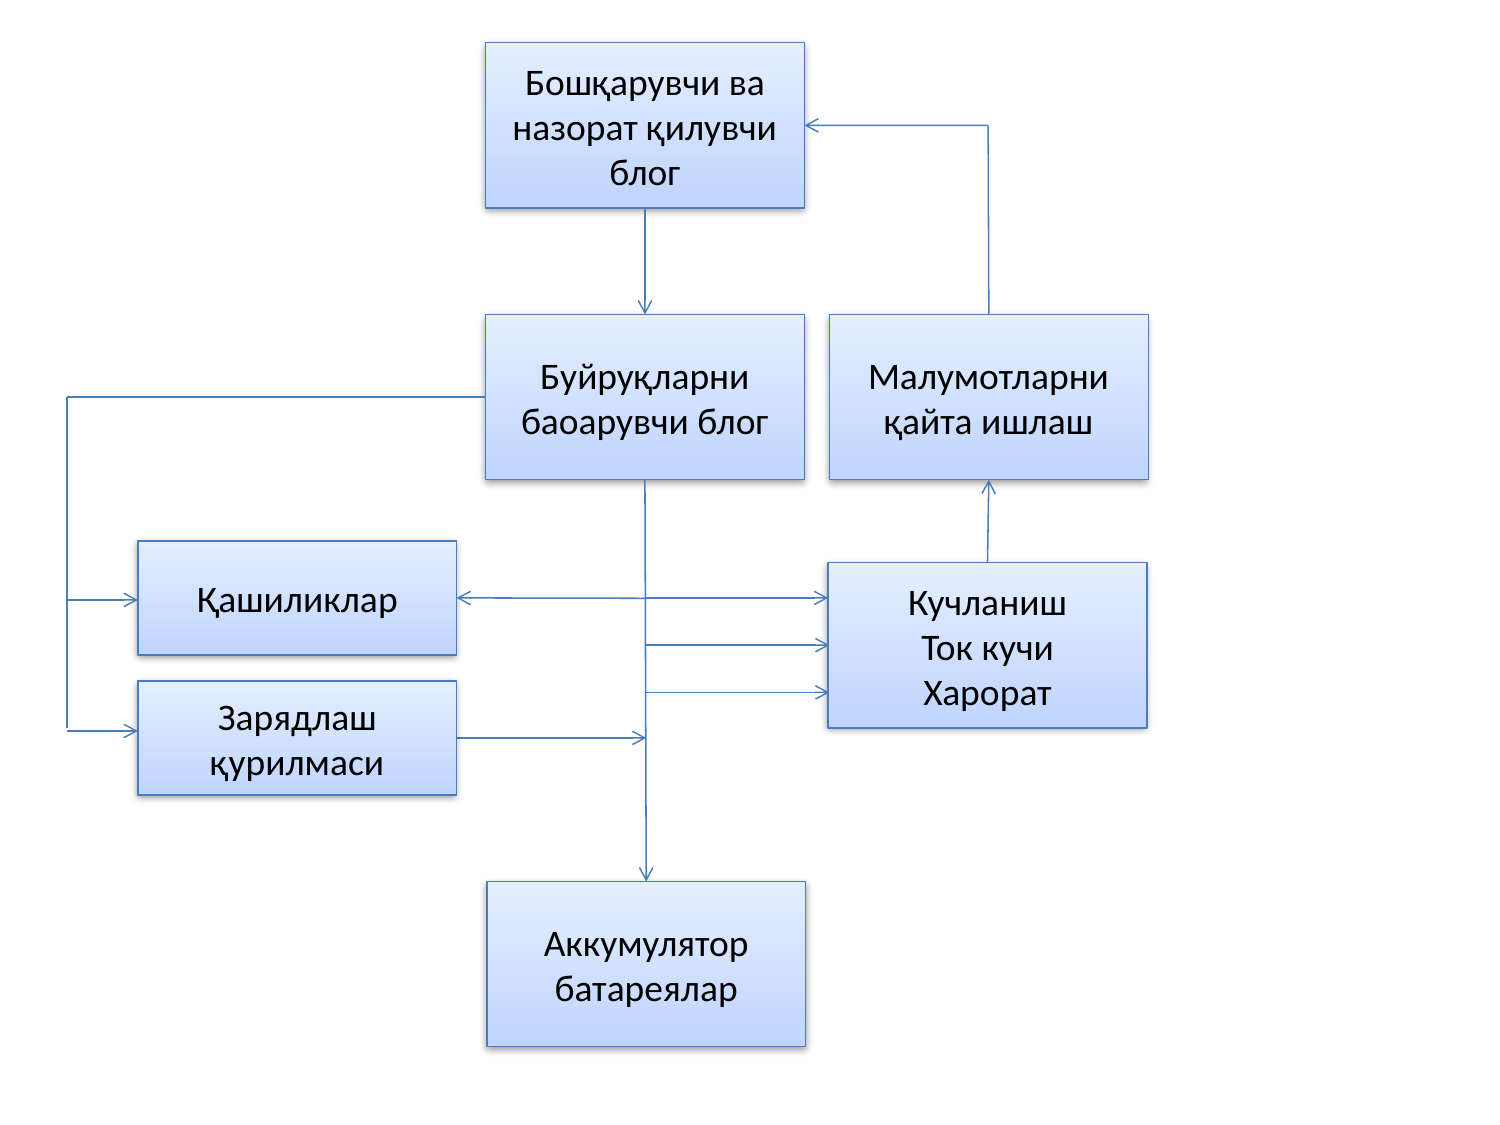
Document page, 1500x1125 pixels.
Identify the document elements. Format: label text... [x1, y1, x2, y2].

text_box Малумотларни қайта ишлаш [829, 314, 1149, 480]
text_box Бошқарувчи ва назорат қилувчи блог [485, 42, 805, 209]
text_box Буйруқларни баоарувчи блог [485, 314, 805, 480]
text_box Зарядлаш қурилмаси [137, 680, 457, 796]
text_box Аккумулятор батареялар [486, 881, 806, 1047]
text_box Қашиликлар [137, 540, 457, 656]
text_box Кучланиш Ток кучи Харорат [827, 562, 1148, 729]
